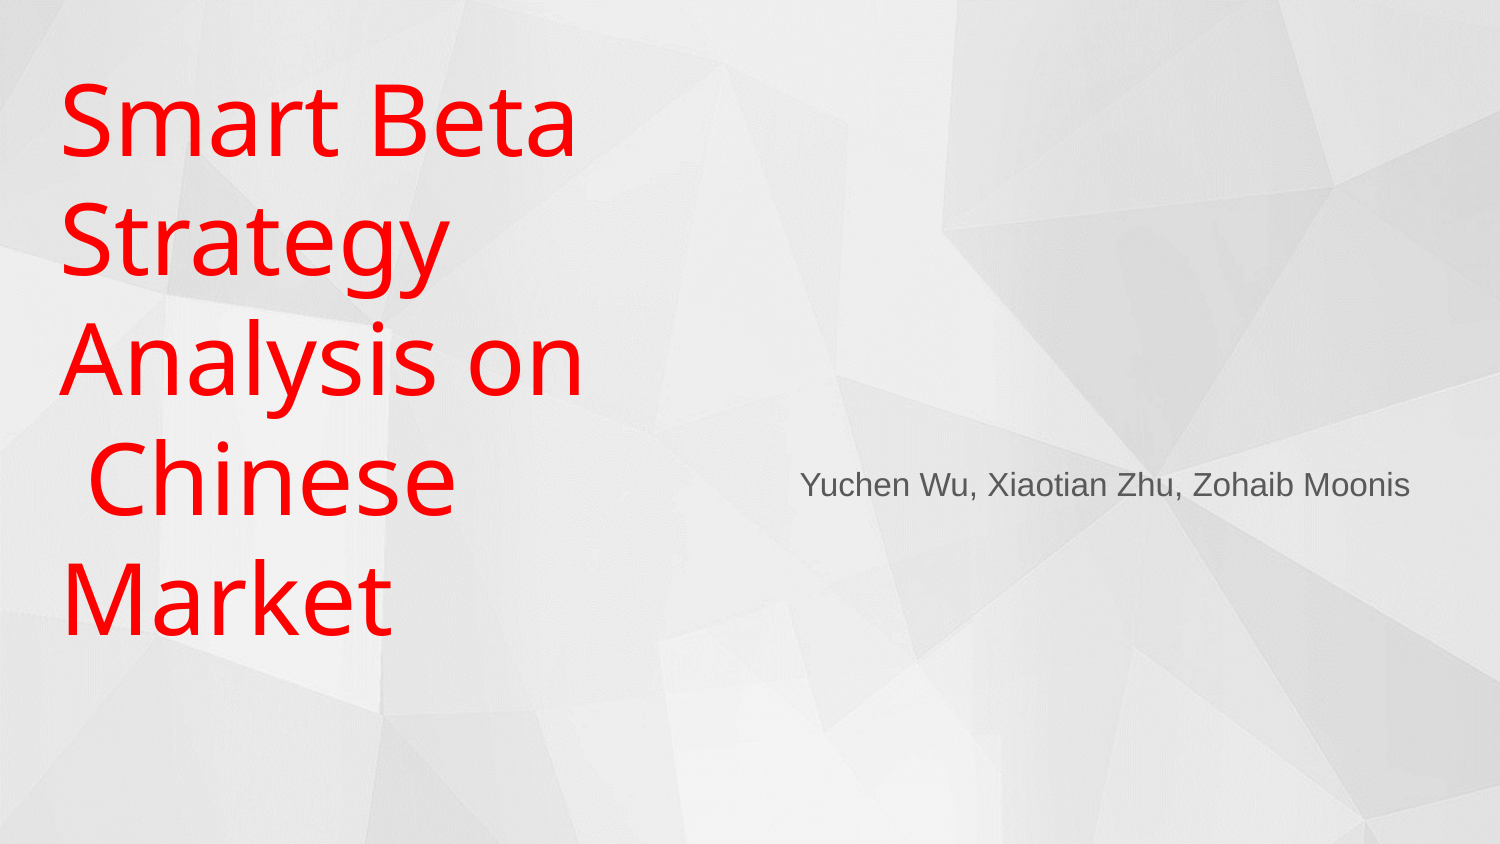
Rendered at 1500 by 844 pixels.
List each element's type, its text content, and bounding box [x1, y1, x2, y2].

title Smart Beta Strategy Analysis on Chinese Market [44, 40, 620, 656]
picture [0, 0, 1500, 844]
list Yuchen Wu, Xiaotian Zhu, Zohaib Moonis [784, 441, 1442, 605]
